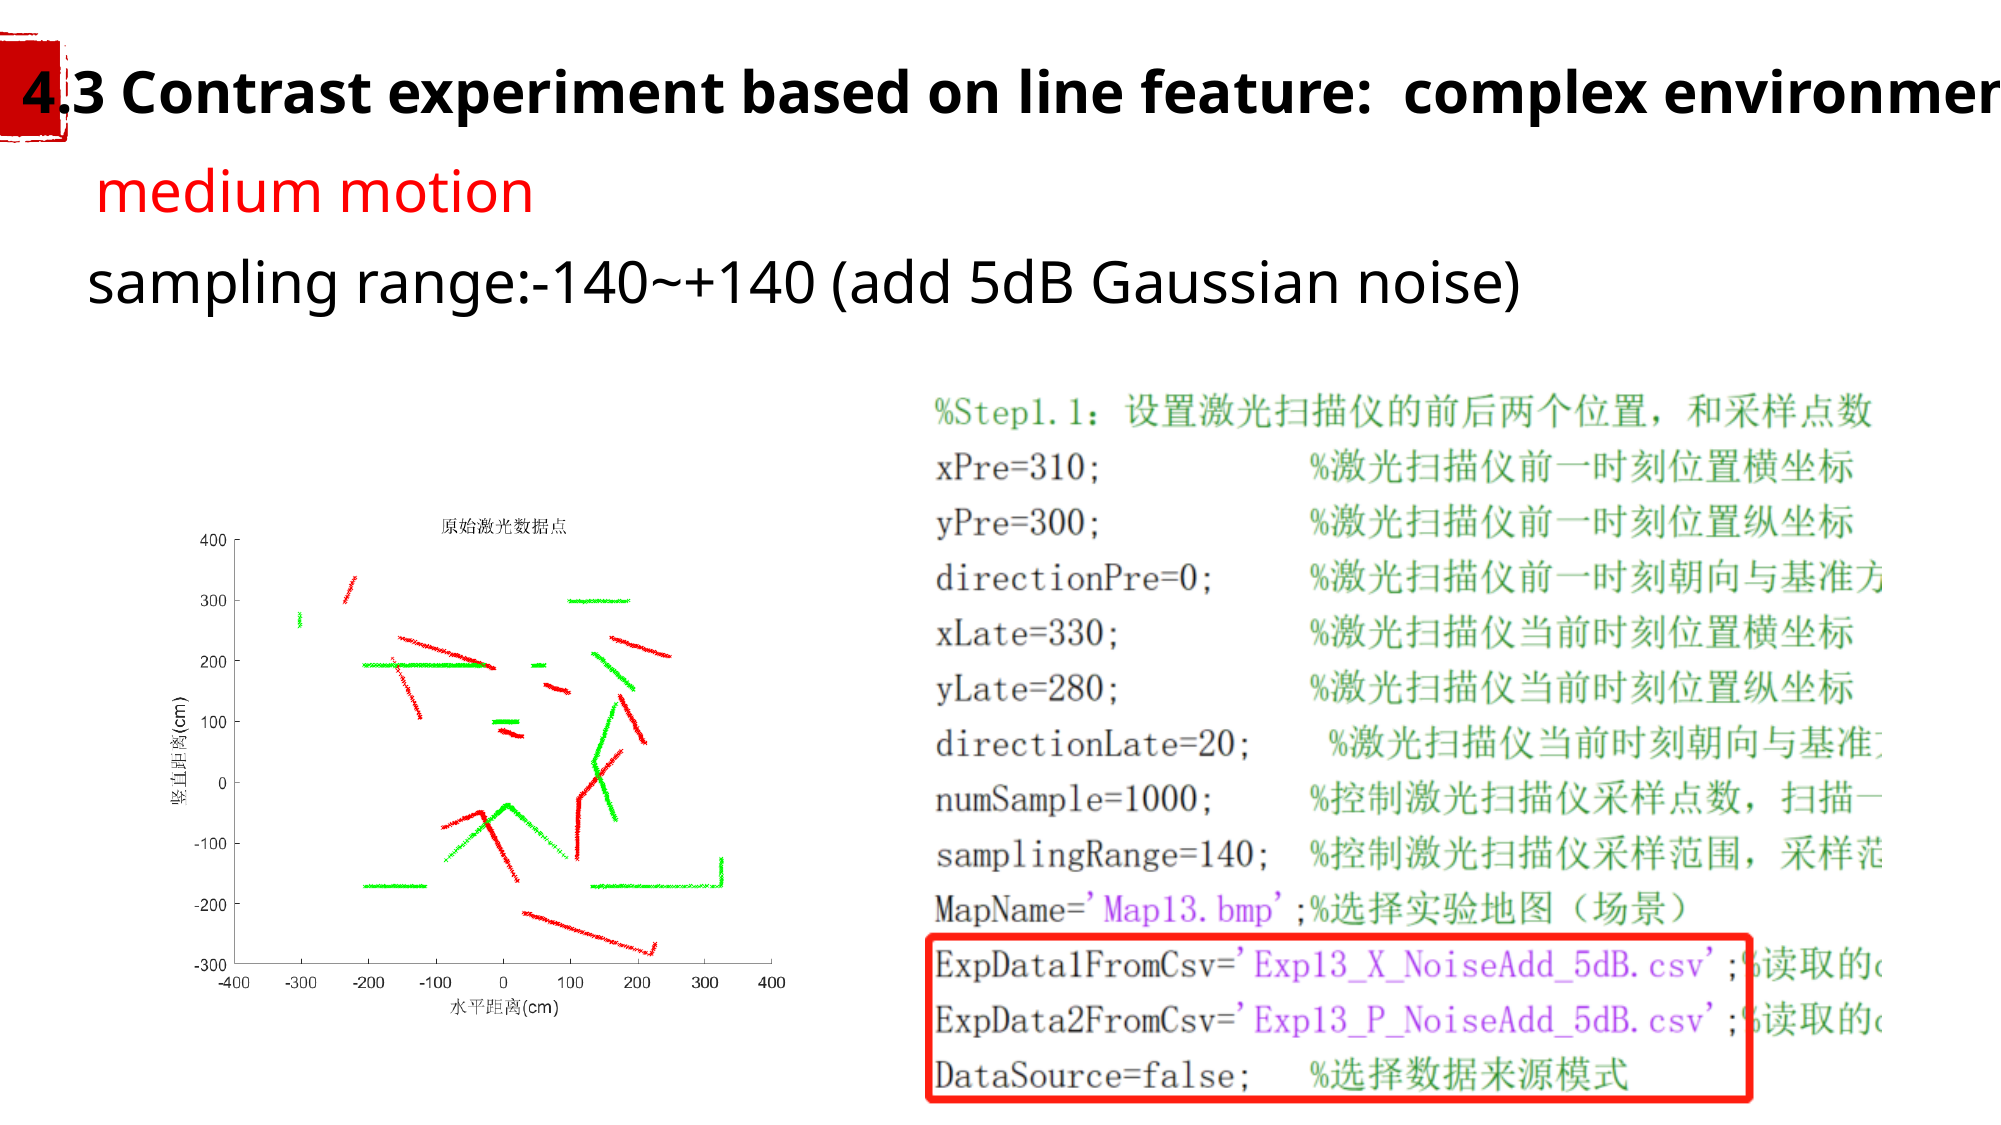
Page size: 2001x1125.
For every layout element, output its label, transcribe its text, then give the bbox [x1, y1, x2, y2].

text_box medium motion [80, 146, 551, 232]
picture [144, 500, 838, 1021]
text_box 4.3 Contrast experiment based on line feature: complex environment [81, 47, 2000, 133]
picture [0, 31, 81, 154]
text_box sampling range:-140~+140 (add 5dB Gaussian noise) [73, 238, 1927, 323]
picture [925, 387, 1882, 1113]
